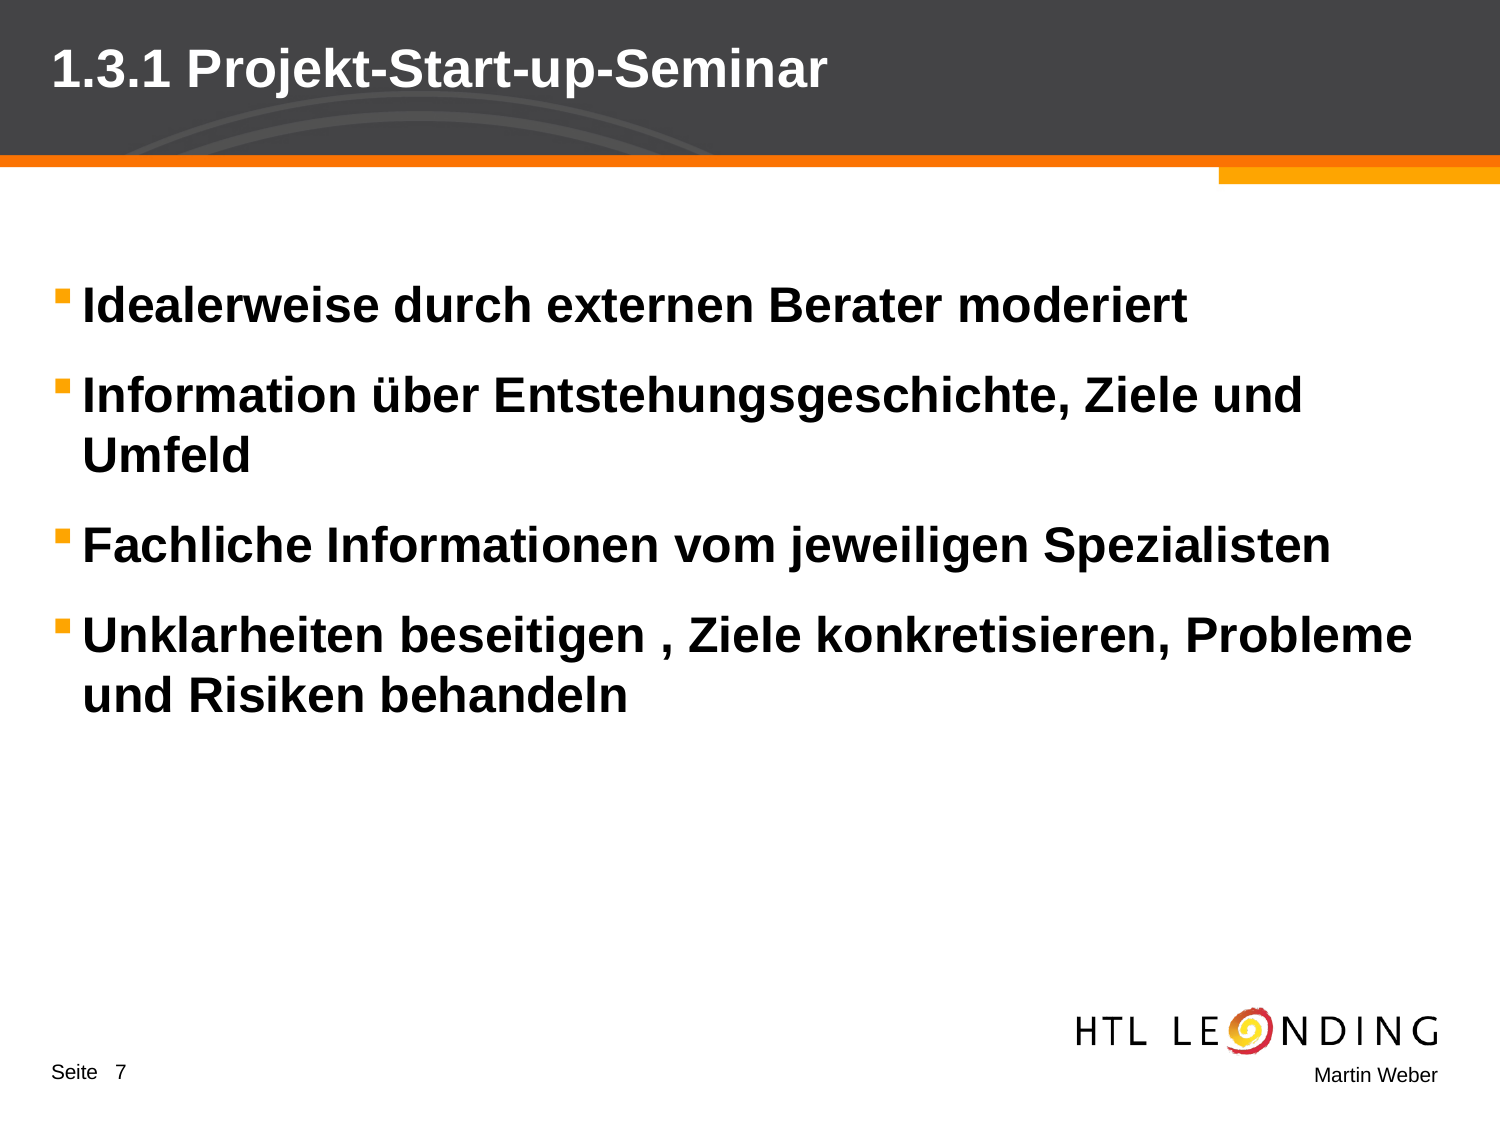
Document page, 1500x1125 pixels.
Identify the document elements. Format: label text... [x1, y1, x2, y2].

picture [0, 0, 1500, 1125]
title 1.3.1 Projekt-Start-up-Seminar [51, 19, 961, 119]
footer Seite 7 [35, 1051, 257, 1093]
list Idealerweise durch externen Berater moderiert Information über Entstehungsgeschichte, Ziele und Umfeld Fachliche Informationen vom jeweiligen Spezialisten Unklarheiten beseitigen , Ziele konkretisieren, Probleme und Risiken behandeln [51, 264, 1451, 986]
